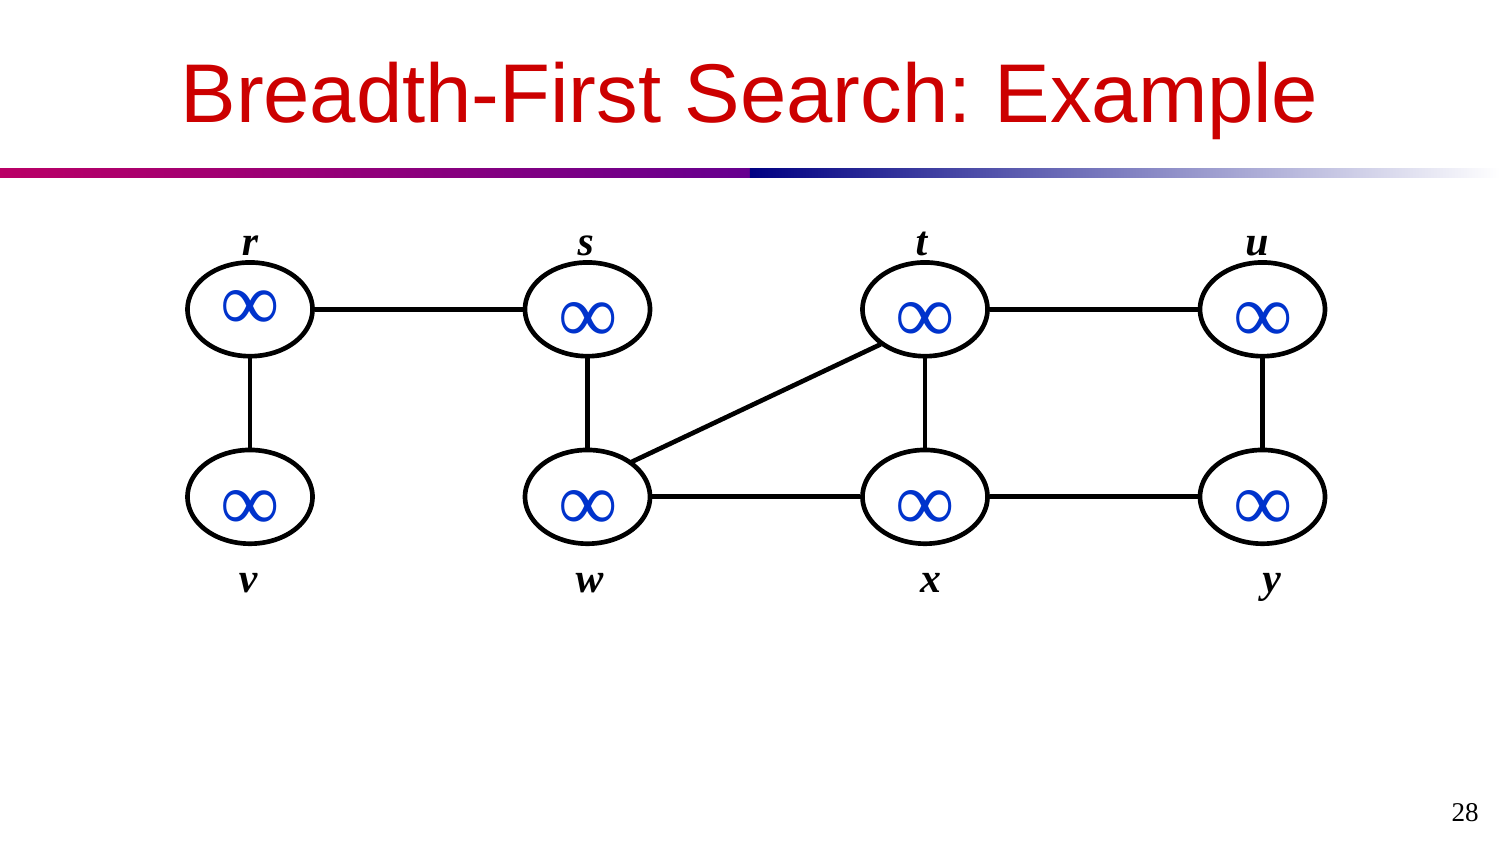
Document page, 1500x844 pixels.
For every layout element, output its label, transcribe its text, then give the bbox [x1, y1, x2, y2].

text_box t [900, 206, 943, 272]
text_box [631, 344, 881, 463]
text_box ∞ [525, 265, 651, 357]
text_box w [560, 543, 619, 609]
text_box ∞ [862, 450, 988, 543]
title Breadth-First Search: Example [75, 28, 1425, 150]
text_box ∞ [187, 450, 313, 543]
text_box ∞ [862, 264, 988, 357]
text_box x [904, 543, 956, 609]
text_box s [562, 206, 609, 272]
text_box ∞ [1200, 265, 1326, 357]
text_box ∞ [525, 450, 651, 543]
text_box ∞ [187, 266, 313, 357]
text_box r [226, 206, 274, 272]
text_box v [223, 543, 273, 609]
text_box y [1247, 543, 1297, 609]
slide_number ‹#› [1403, 779, 1494, 844]
text_box u [1230, 206, 1284, 272]
text_box ∞ [1200, 450, 1326, 543]
